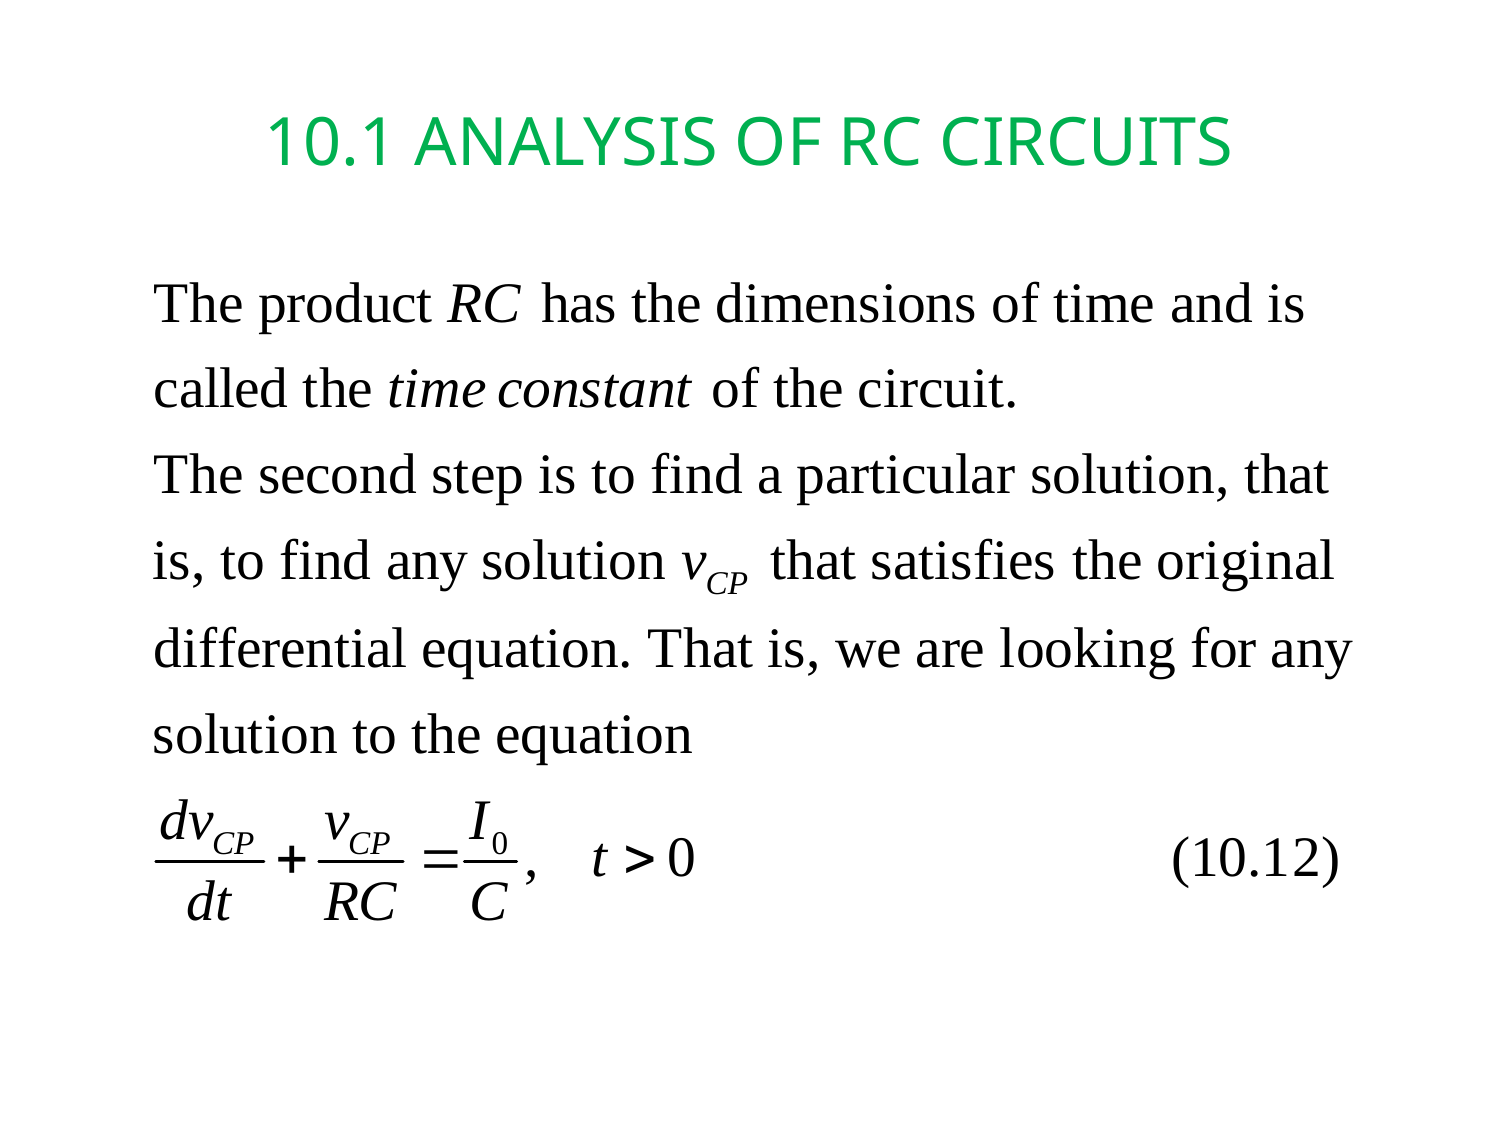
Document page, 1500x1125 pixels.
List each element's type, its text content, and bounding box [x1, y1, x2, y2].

title 10.1 ANALYSIS OF RC CIRCUITS [75, 45, 1425, 233]
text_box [145, 269, 1379, 934]
